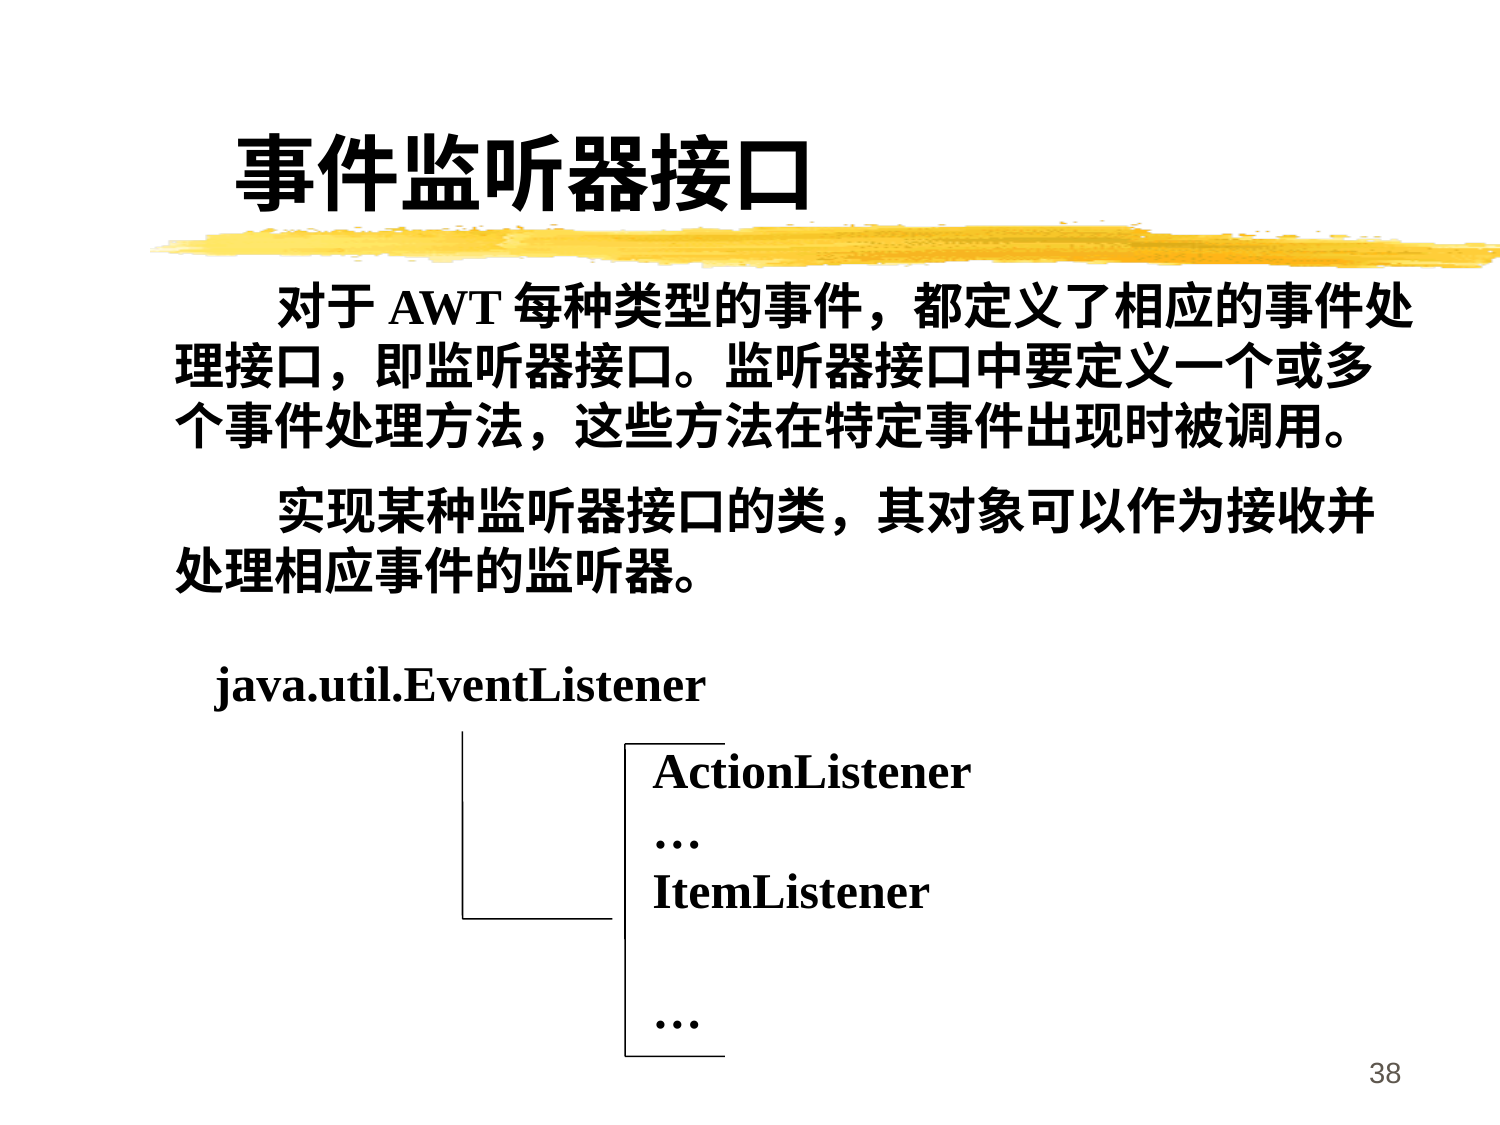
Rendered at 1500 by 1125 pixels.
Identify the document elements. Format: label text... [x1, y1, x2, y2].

text_box 对于AWT每种类型的事件，都定义了相应的事件处理接口，即监听器接口。监听器接口中要定义一个或多个事件处理方法，这些方法在特定事件出现时被调用。 实现某种监听器接口的类，其对象可以作为接收并处理相应事件的监听器。 [159, 267, 1435, 607]
text_box java.util.EventListener [174, 643, 722, 719]
text_box ActionListener … ItemListener … [637, 731, 987, 1107]
slide_number 38 [1104, 1021, 1417, 1097]
text_box 事件监听器接口 [218, 113, 943, 229]
picture [150, 215, 1500, 279]
